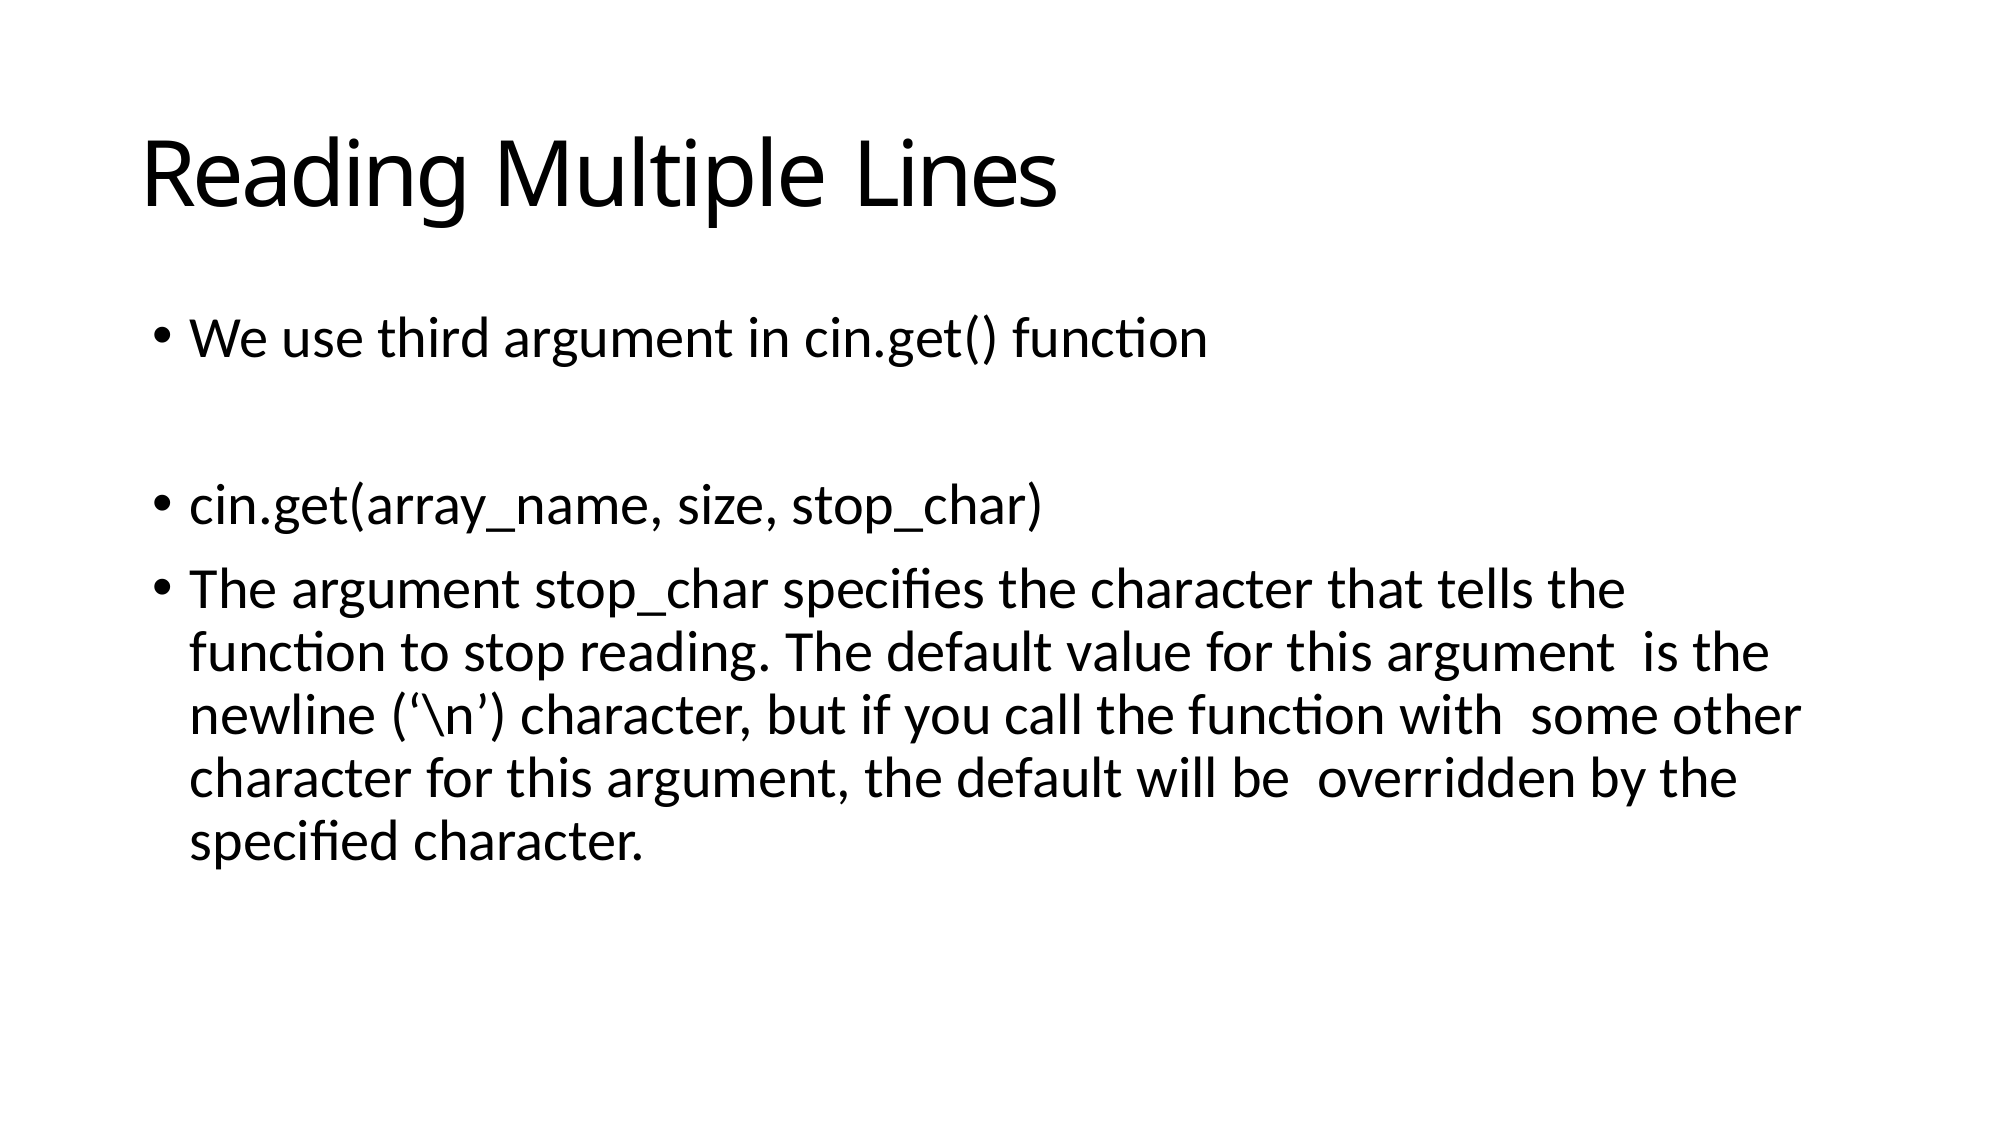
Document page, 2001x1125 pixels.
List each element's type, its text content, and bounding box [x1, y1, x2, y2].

title Reading Multiple Lines [137, 73, 1863, 264]
list We use third argument in cin.get() function cin.get(array_name, size, stop_char) The argument stop_char specifies the character that tells the function to stop reading. The default value for this argument is the newline (‘\n’) character, but if you call the function with some other character for this argument, the default will be overridden by the specified character. [137, 299, 1863, 1014]
